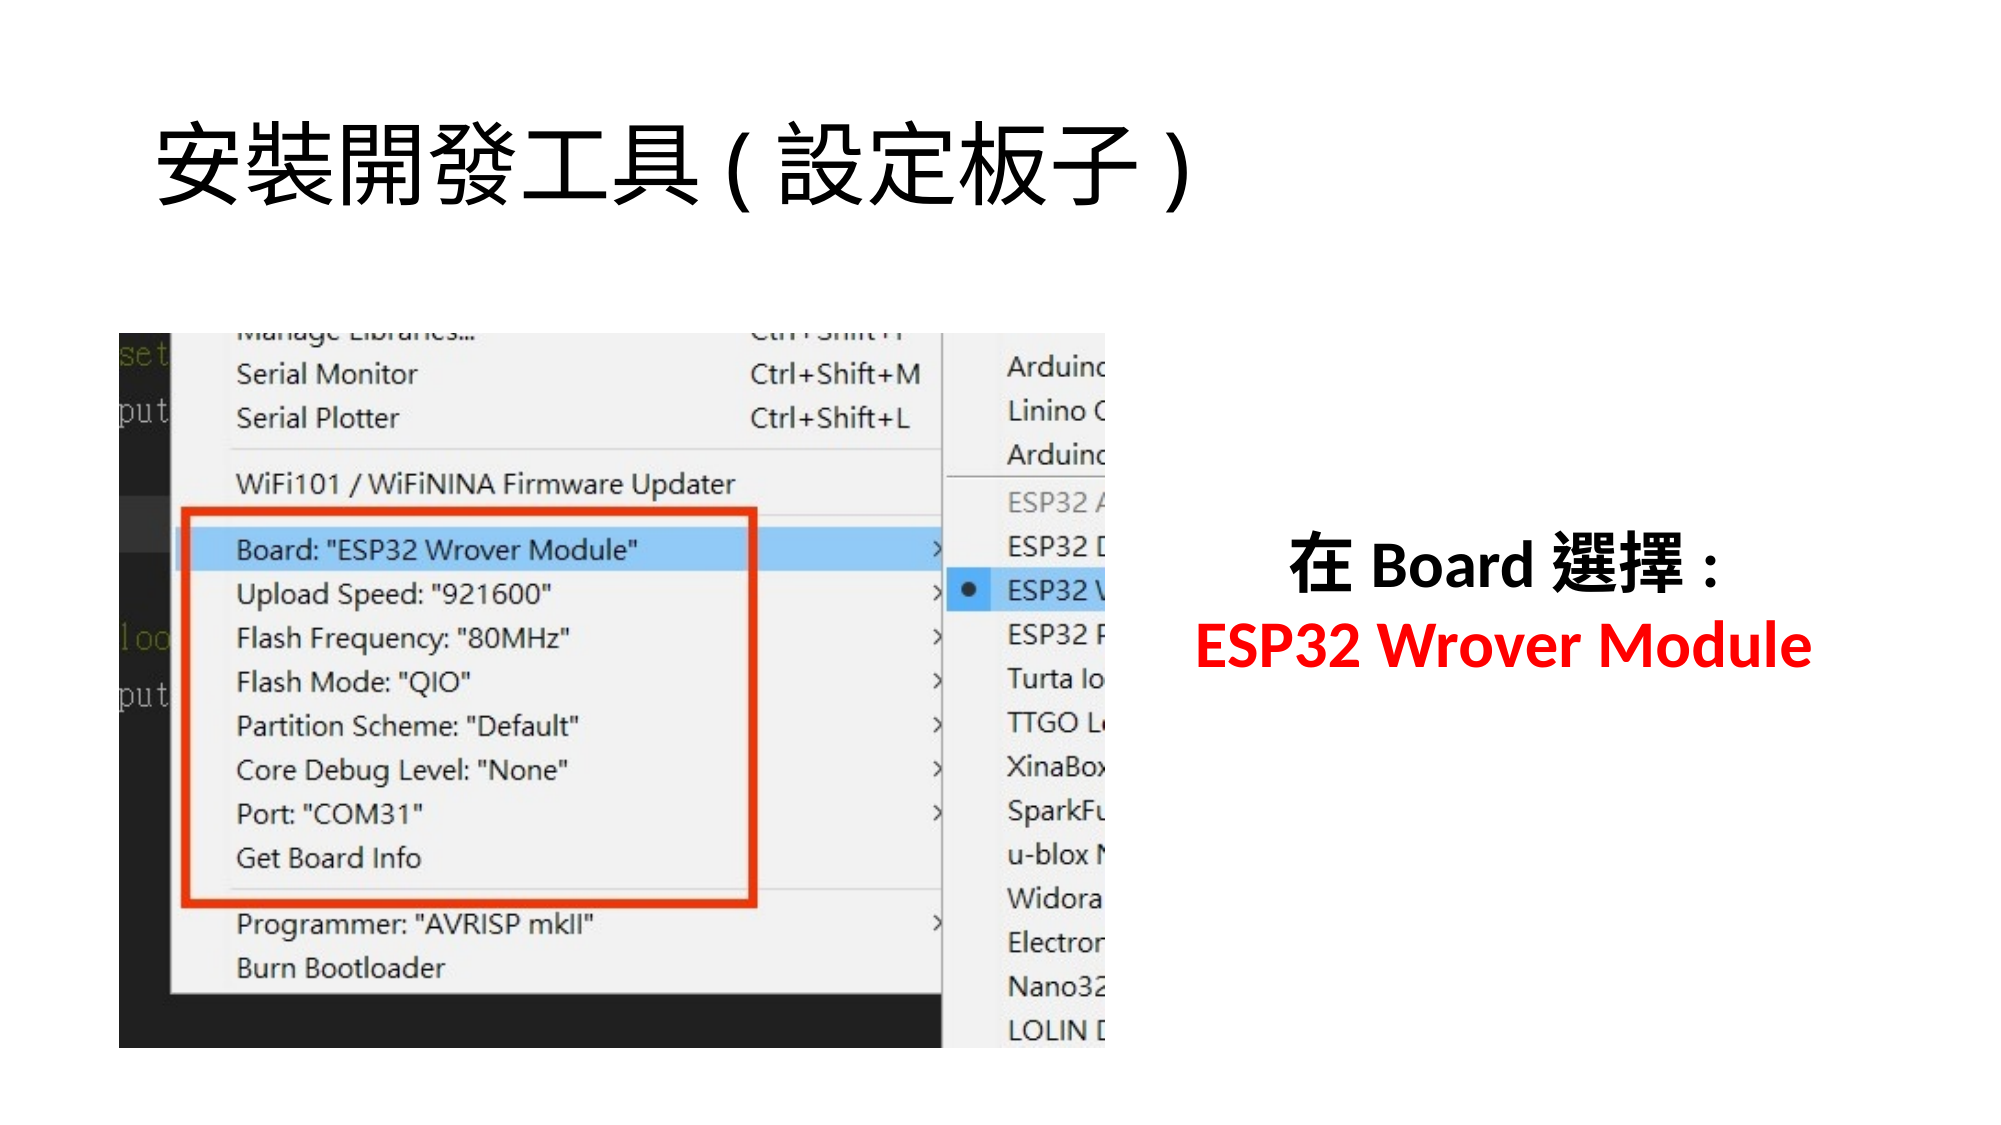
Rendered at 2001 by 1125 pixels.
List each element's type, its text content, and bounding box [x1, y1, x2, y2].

picture [119, 333, 1105, 1049]
text_box 在Board選擇: ESP32 Wrover Module [1180, 513, 1828, 689]
title 安裝開發工具(設定板子) [137, 59, 1863, 278]
